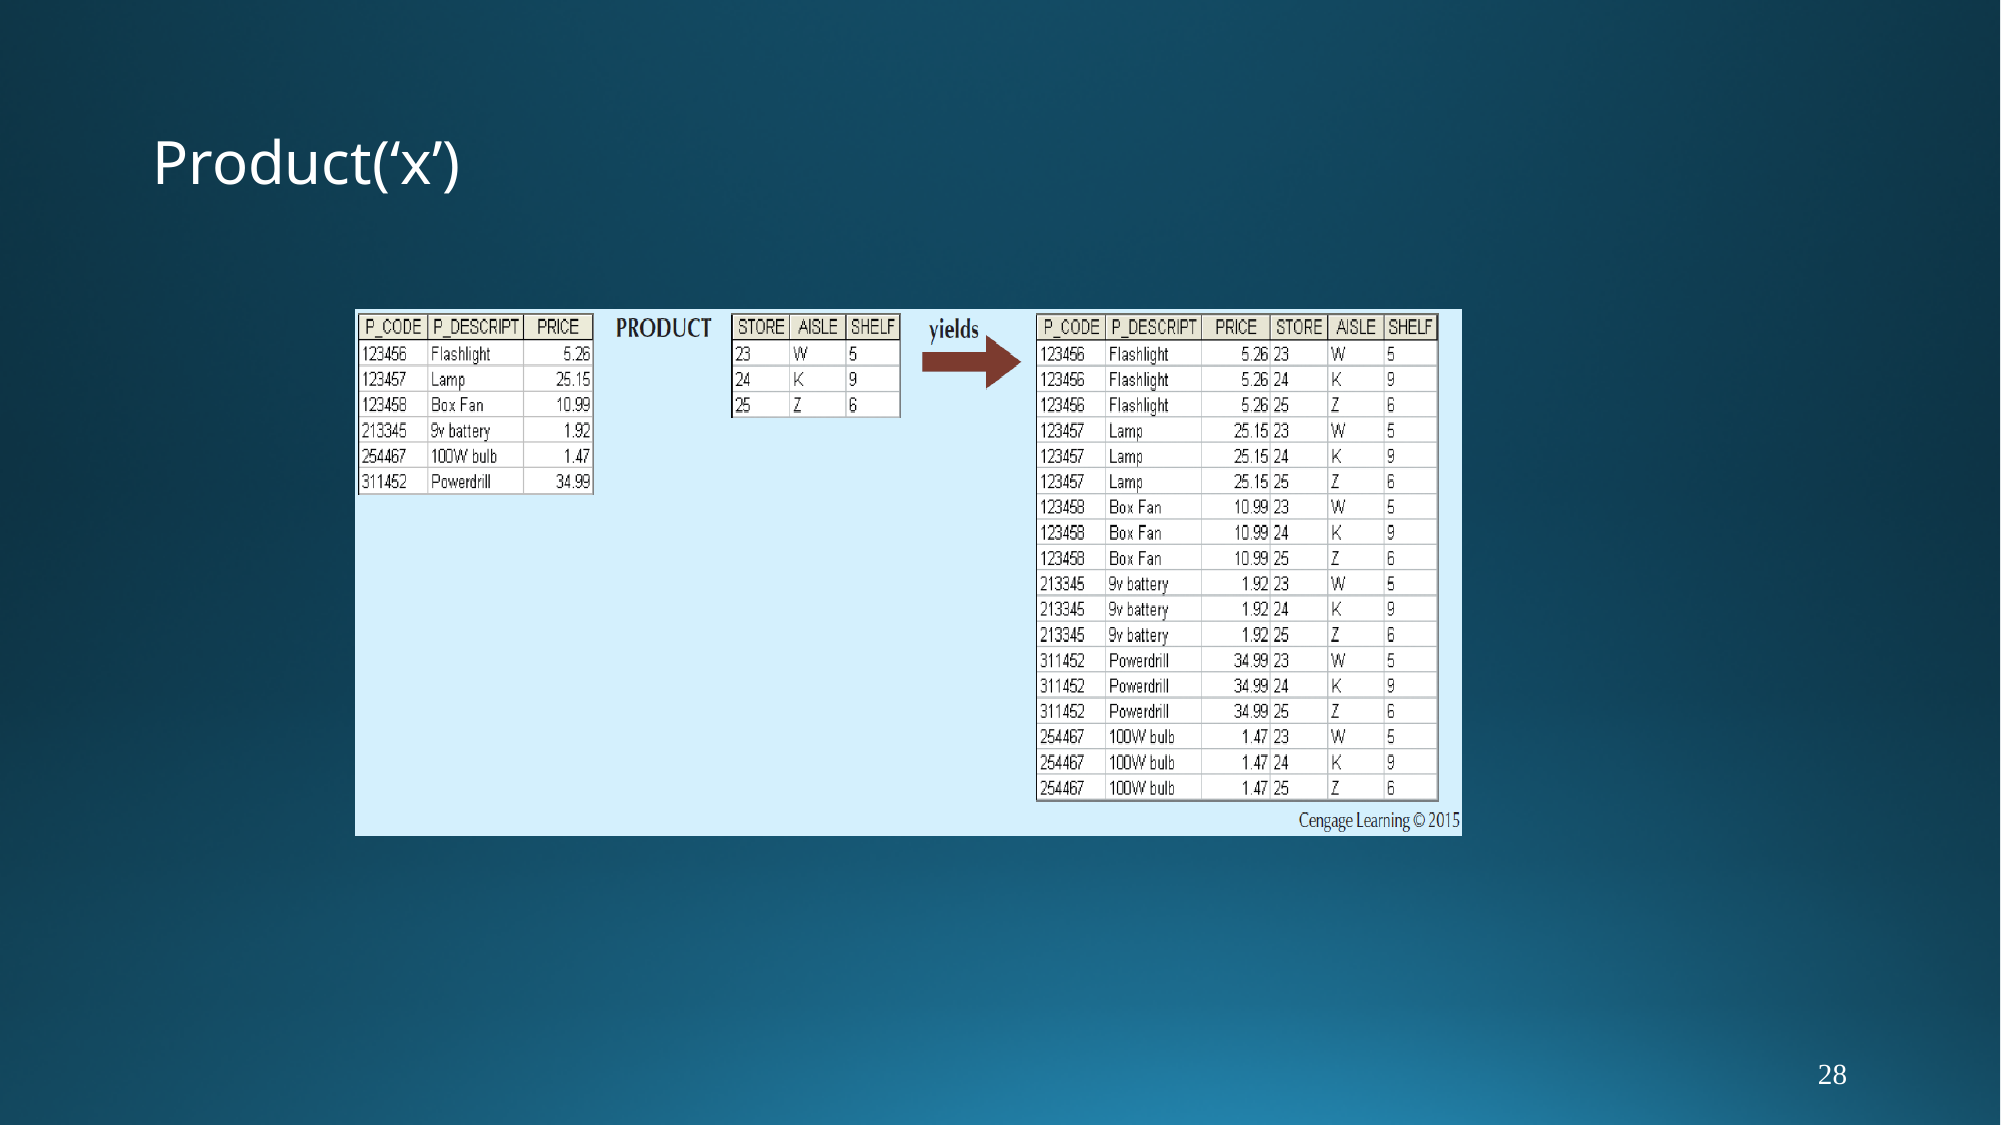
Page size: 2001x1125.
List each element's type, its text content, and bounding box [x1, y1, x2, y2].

slide_number 28 [1412, 1042, 1863, 1103]
title Product(‘x’) [137, 59, 1863, 278]
picture [0, 0, 2001, 1125]
